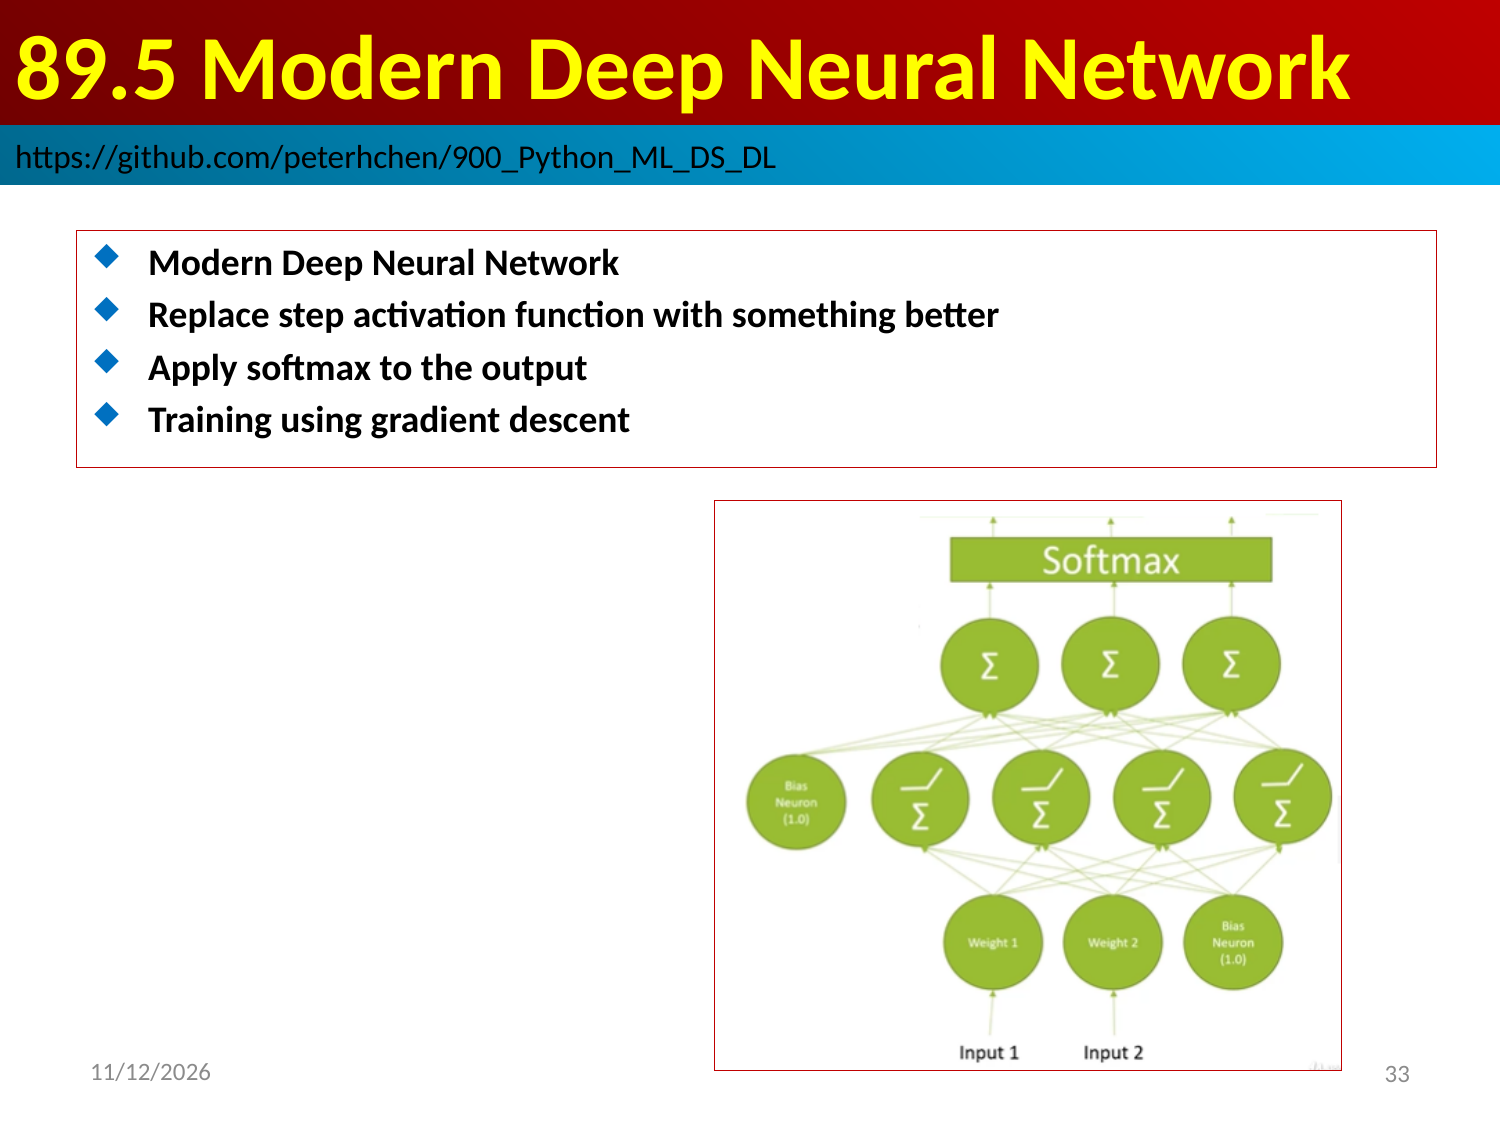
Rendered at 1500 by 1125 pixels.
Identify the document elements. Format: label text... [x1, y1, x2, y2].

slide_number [75, 1040, 425, 1101]
slide_number 33 [1074, 1042, 1425, 1103]
subtitle Modern Deep Neural Network Replace step activation function with something better Apply softmax to the output Training using gradient descent [76, 230, 1437, 468]
title 89.5 Modern Deep Neural Network [0, 0, 1500, 125]
text_box https://github.com/peterhchen/900_Python_ML_DS_DL [0, 125, 1500, 185]
picture [714, 500, 1342, 1071]
